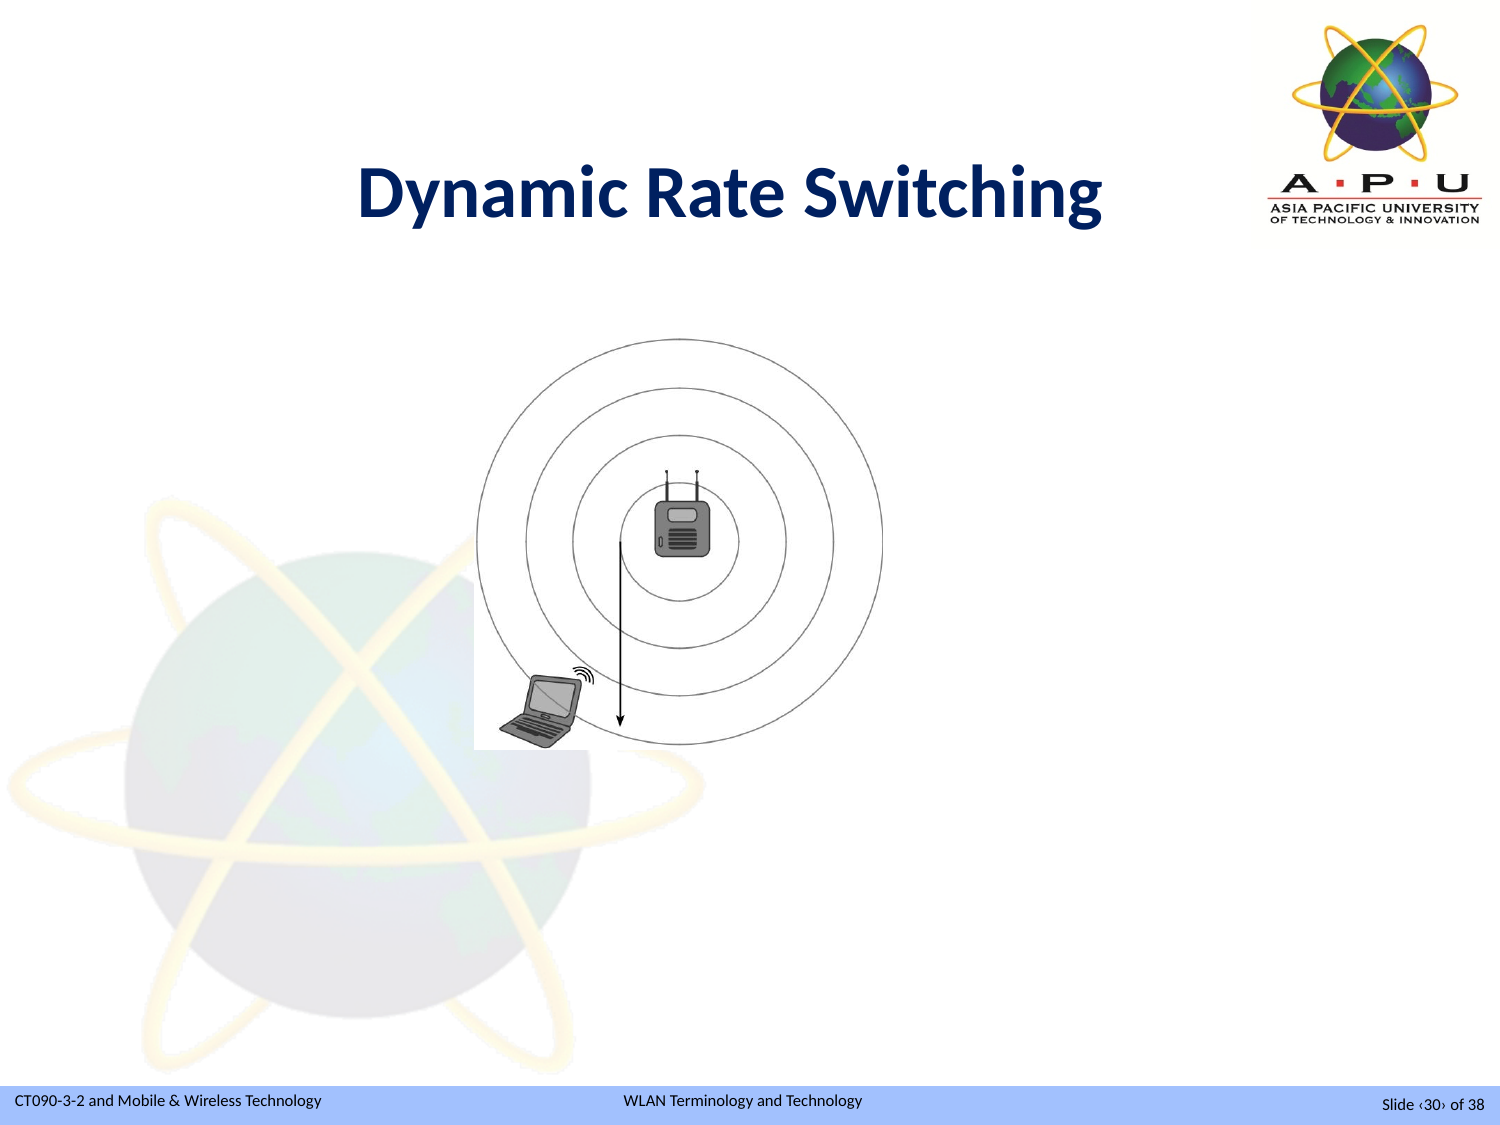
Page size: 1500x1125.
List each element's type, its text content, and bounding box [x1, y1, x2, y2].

footer Slide ‹30› of 38 [1024, 1086, 1500, 1125]
picture [1251, 0, 1500, 249]
text_box Dynamic Rate Switching [49, 122, 1413, 253]
picture [474, 338, 883, 750]
